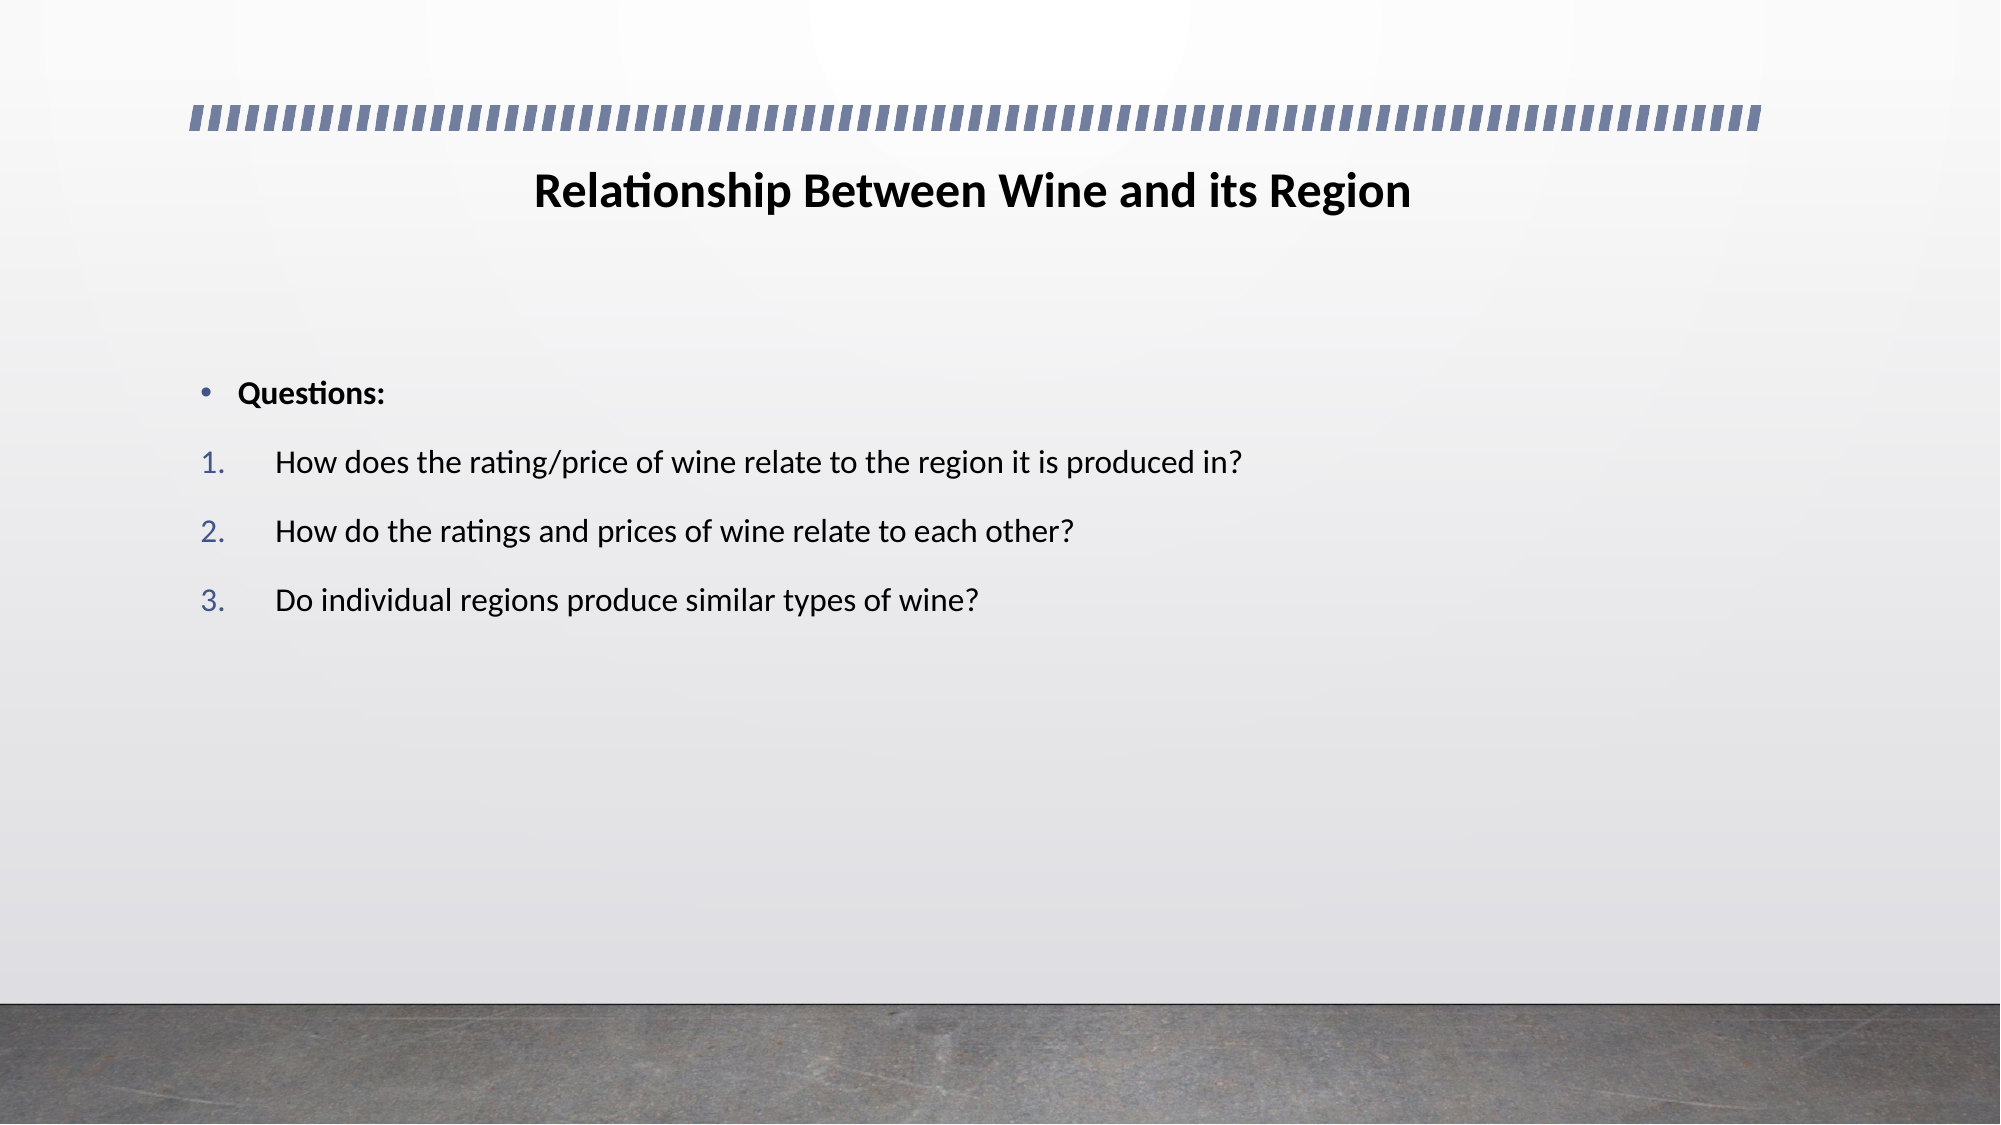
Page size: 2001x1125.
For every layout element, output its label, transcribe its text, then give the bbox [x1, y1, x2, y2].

title Relationship Between Wine and its Region [185, 156, 1761, 329]
list Questions: How does the rating/price of wine relate to the region it is produced in? How do the ratings and prices of wine relate to each other? Do individual regions produce similar types of wine? [185, 356, 1761, 897]
picture [0, 1004, 2000, 1124]
